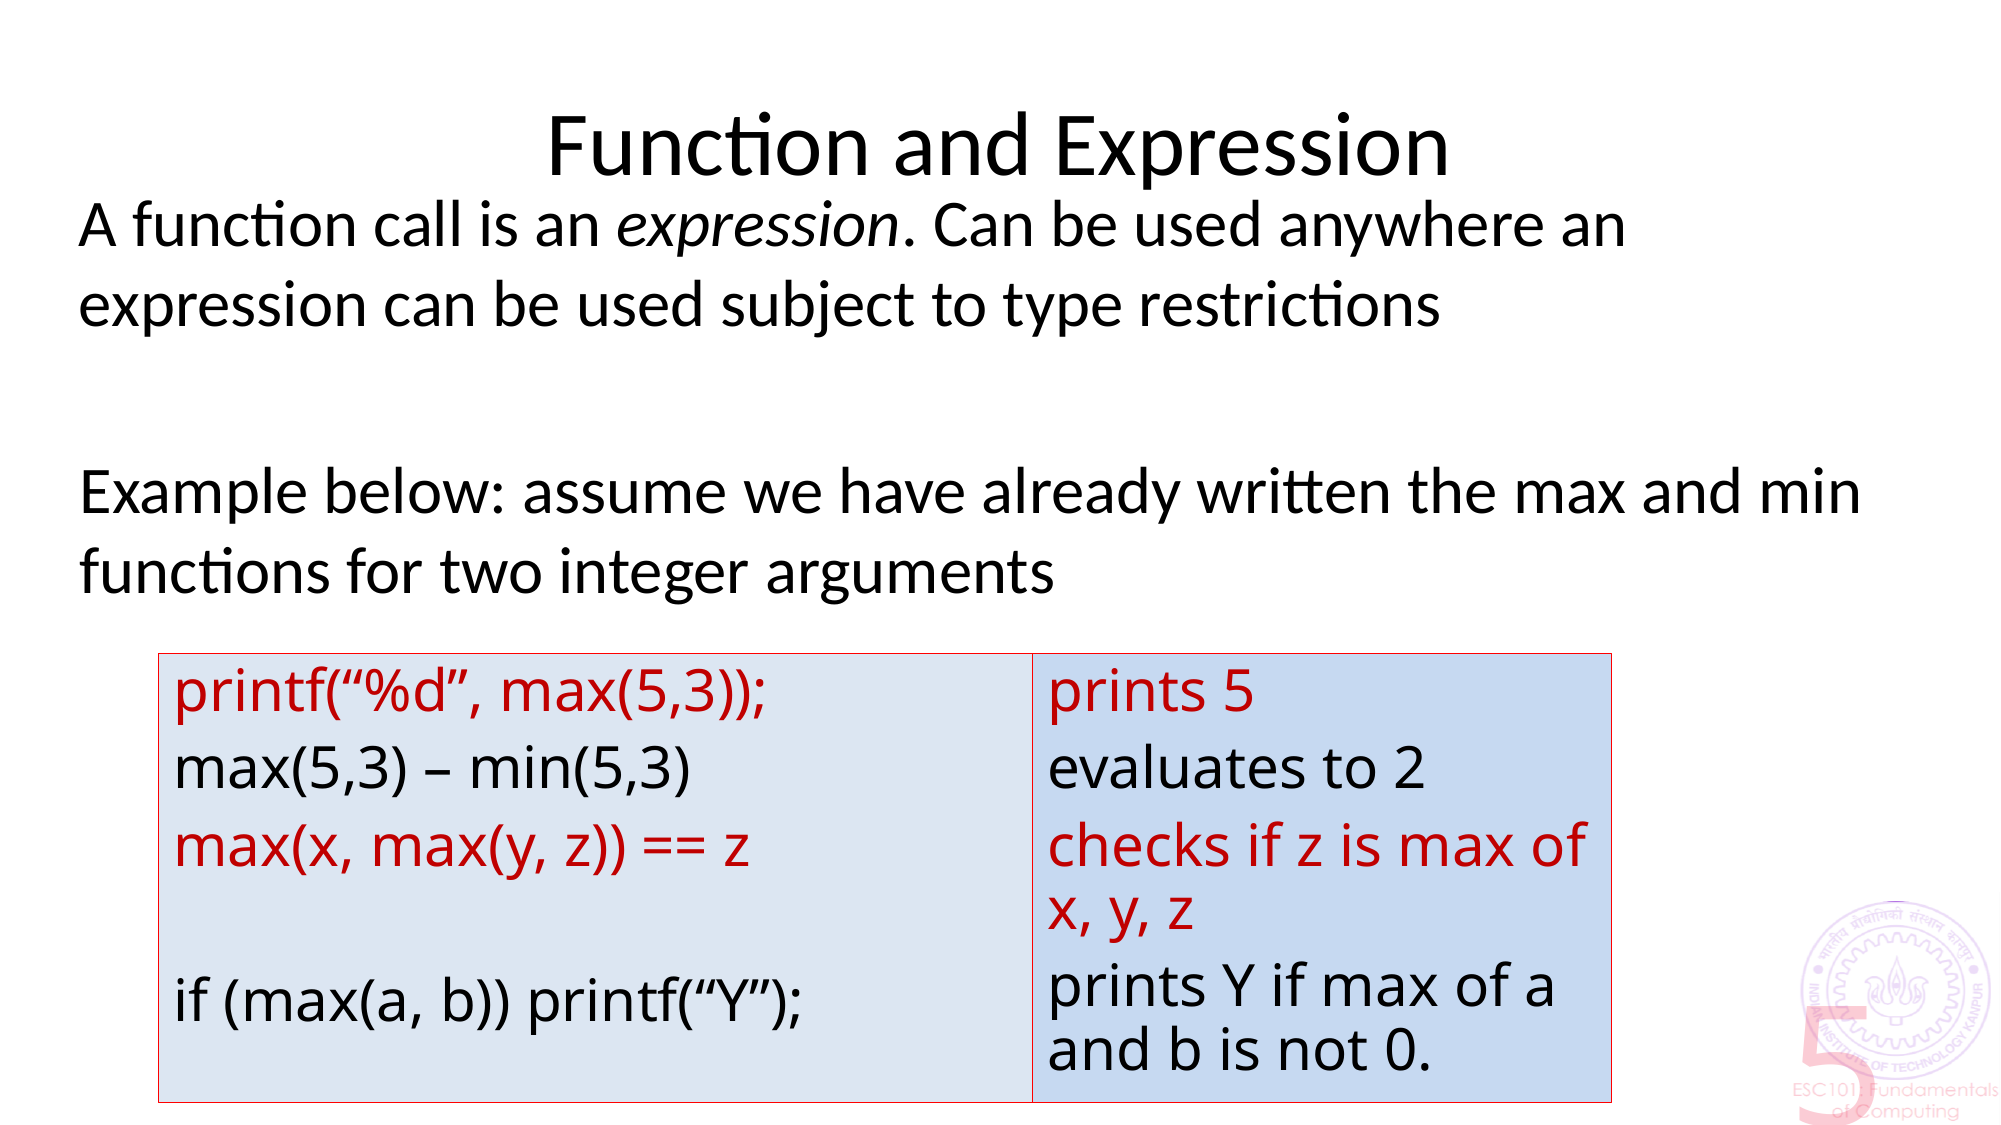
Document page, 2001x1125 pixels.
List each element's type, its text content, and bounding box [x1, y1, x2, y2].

slide_number 5 [1612, 1042, 1900, 1103]
text_box printf(“%d”, max(5,3)); max(5,3) – min(5,3) max(x, max(y, z)) == z if (max(a, b)) printf(“Y”); [158, 653, 1032, 1103]
list A function call is an expression. Can be used anywhere an expression can be used subject to type restrictions Example below: assume we have already written the max and min functions for two integer arguments [63, 172, 1936, 740]
title Function and Expression [99, 45, 1900, 172]
text_box prints 5 evaluates to 2 checks if z is max of x, y, z prints Y if max of a and b is not 0. [1032, 653, 1612, 1103]
picture [1787, 892, 2000, 1125]
